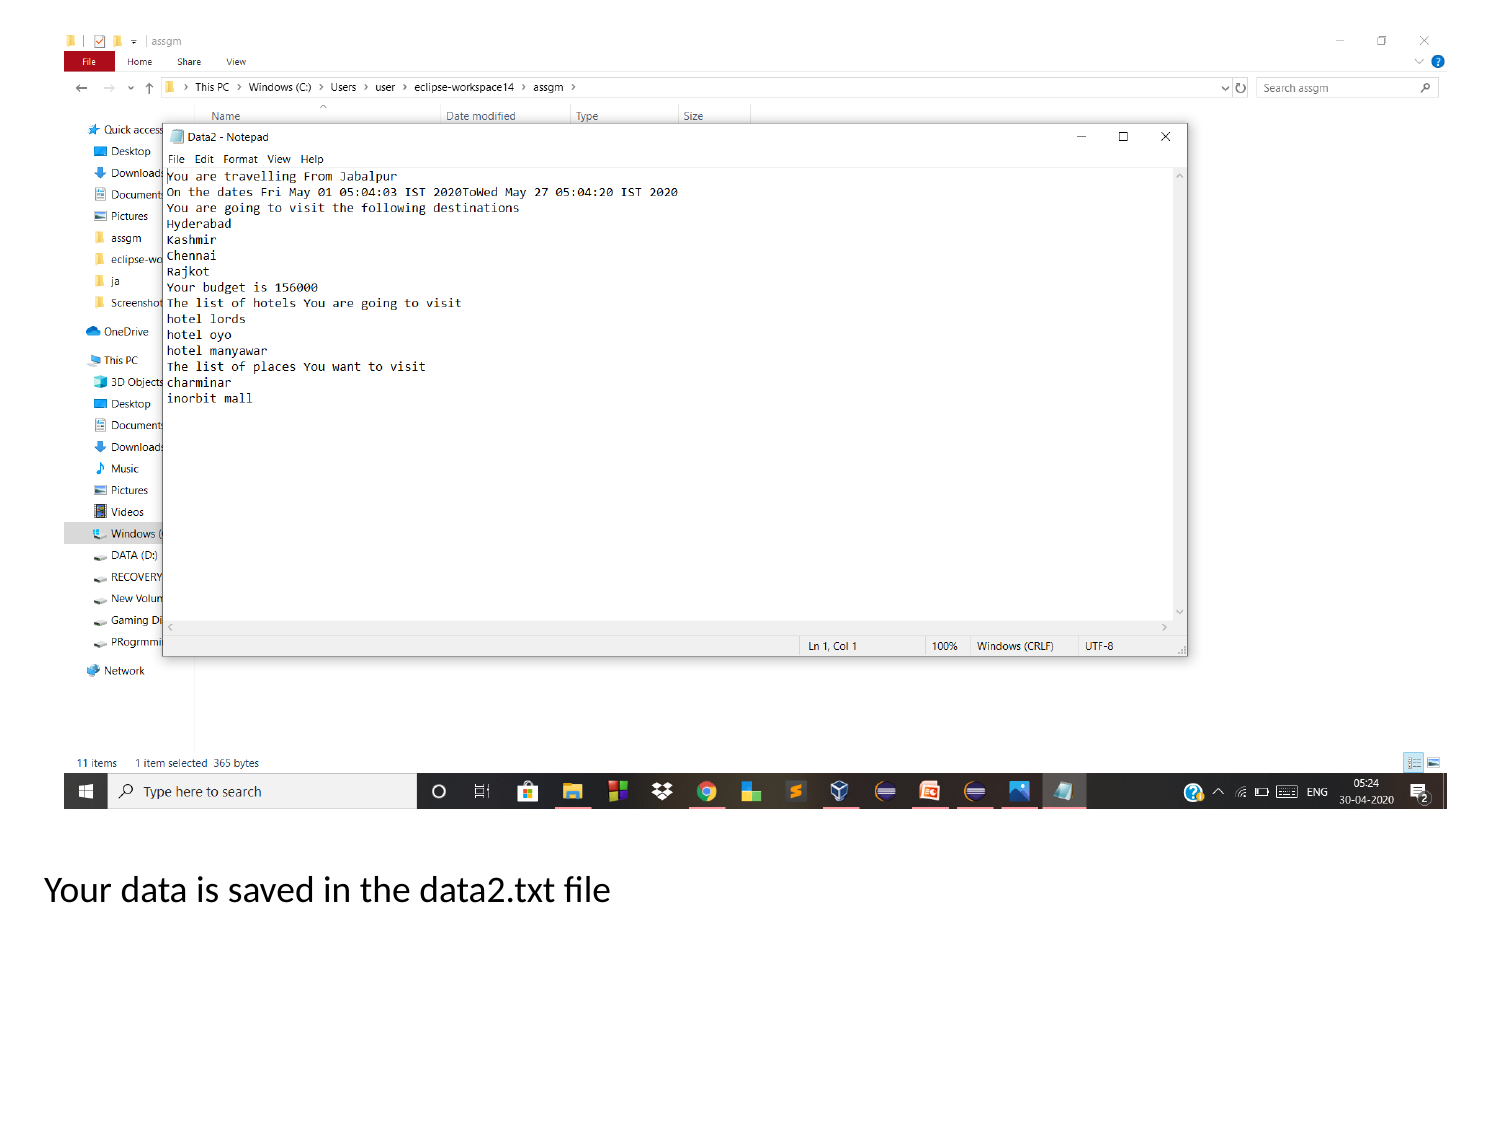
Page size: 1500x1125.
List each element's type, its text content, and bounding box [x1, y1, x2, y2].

picture [64, 30, 1447, 809]
text_box Your data is saved in the data2.txt file [29, 857, 1459, 963]
